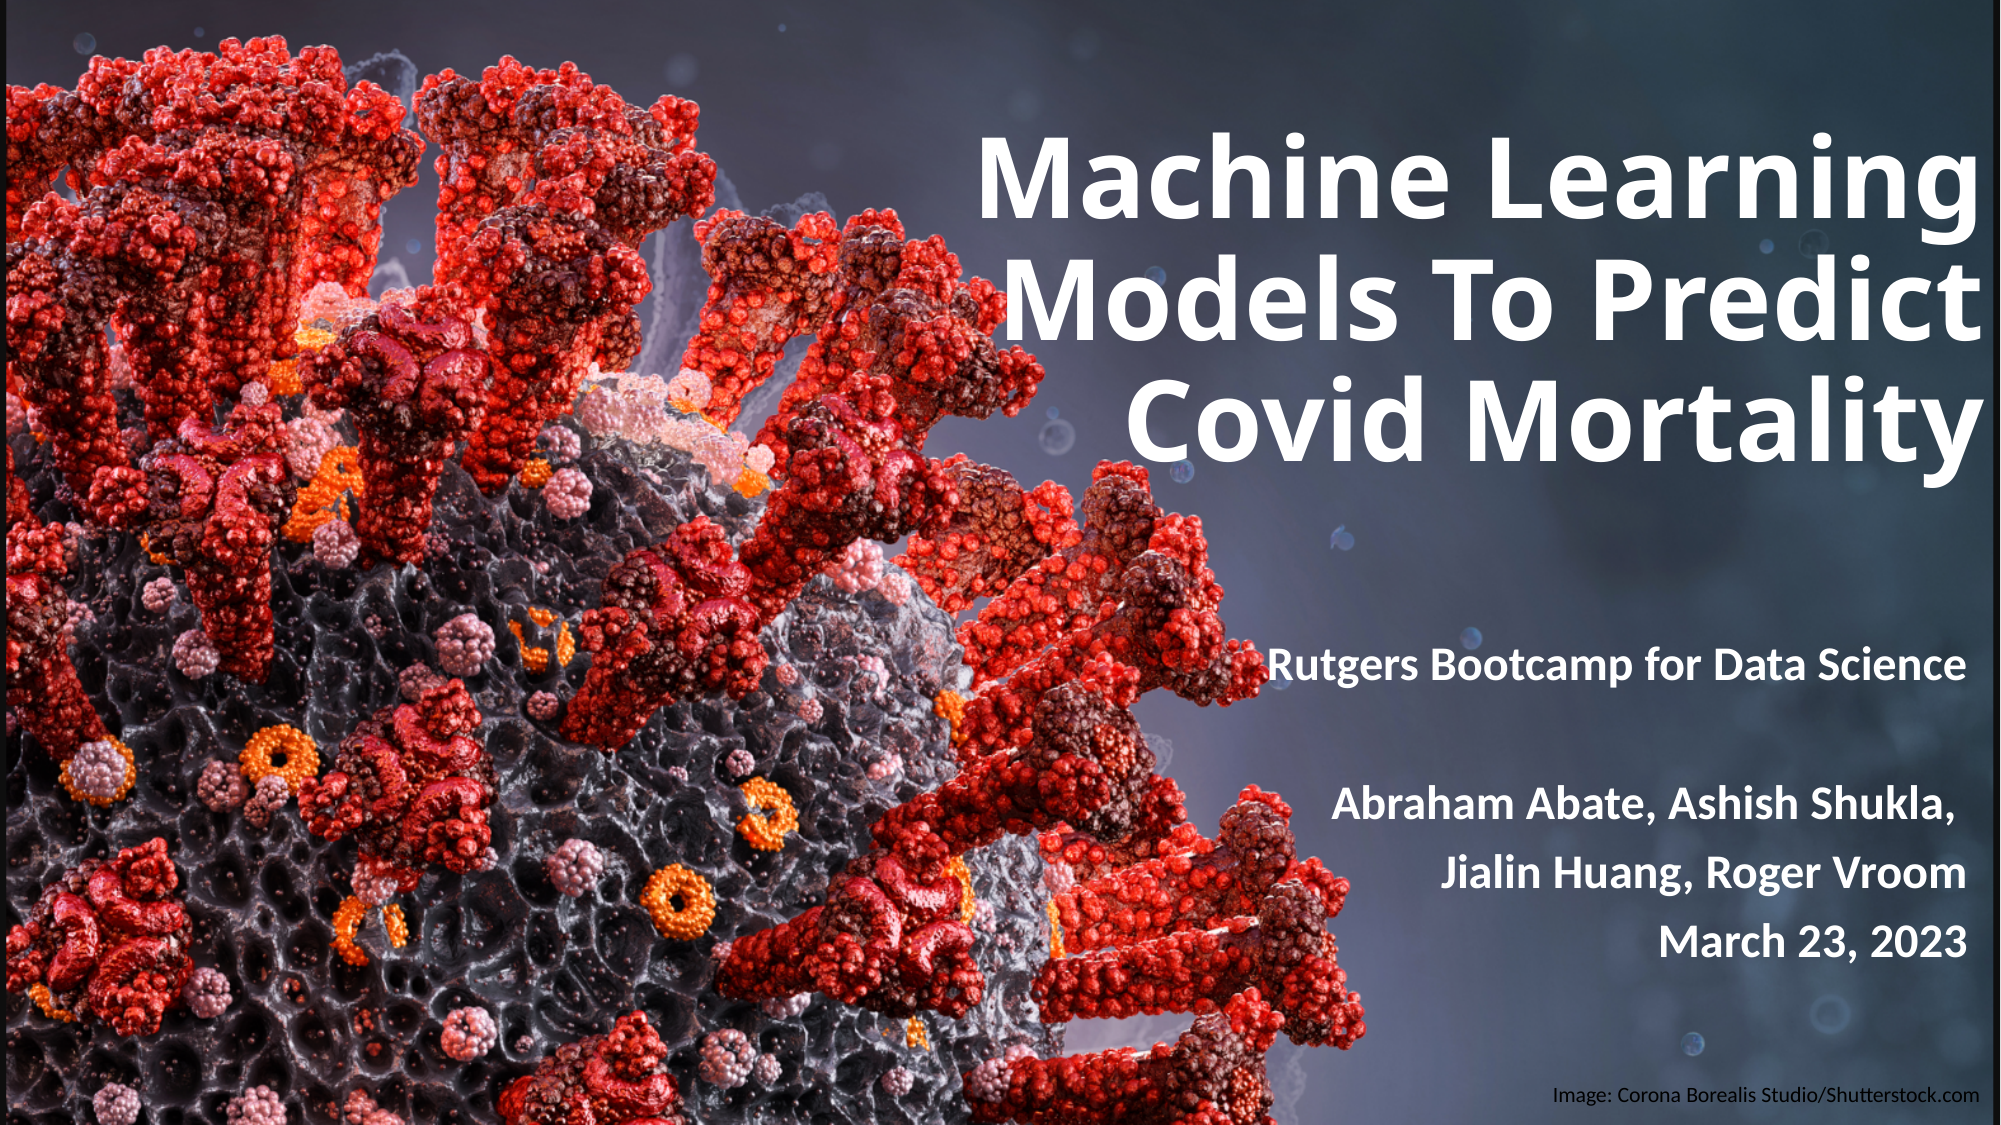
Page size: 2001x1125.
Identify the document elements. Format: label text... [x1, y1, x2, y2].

subtitle Rutgers Bootcamp for Data Science Abraham Abate, Ashish Shukla, Jialin Huang, Roger Vroom March 23, 2023 [483, 631, 1984, 980]
text_box Image: Corona Borealis Studio/Shutterstock.com [1538, 1073, 1996, 1115]
picture [0, 0, 2001, 1125]
title Machine Learning Models To Predict Covid Mortality [772, 101, 2000, 494]
